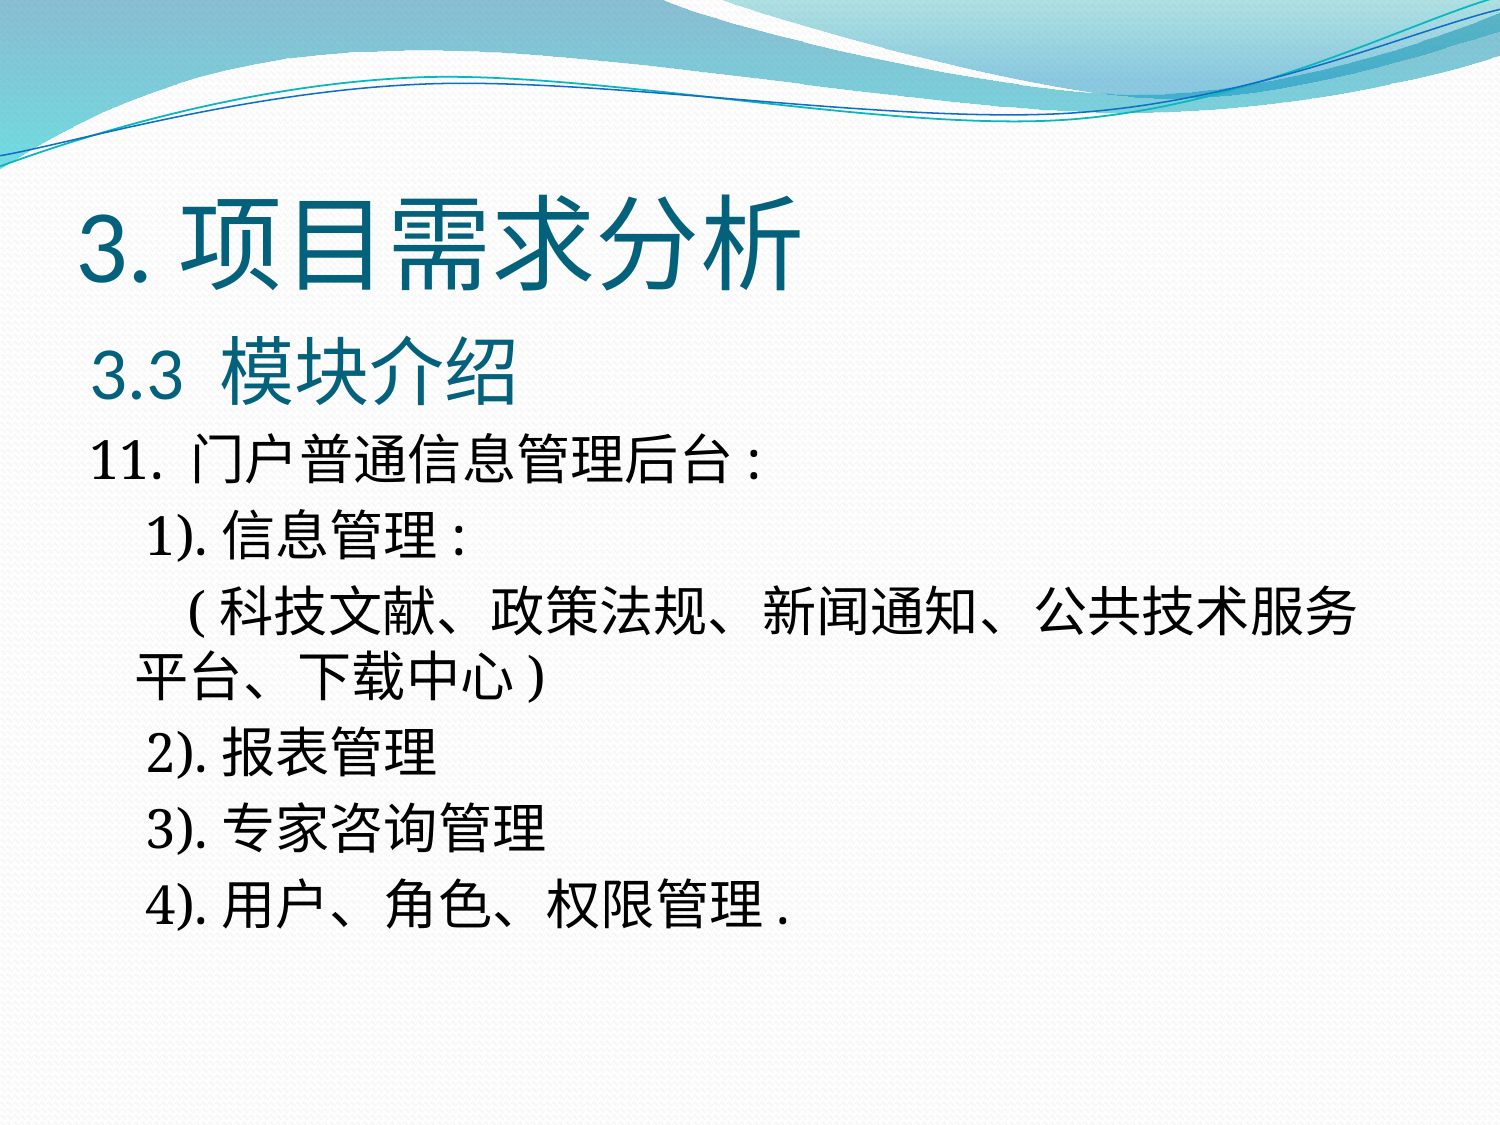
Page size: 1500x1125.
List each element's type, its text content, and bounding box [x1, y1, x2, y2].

title 3.项目需求分析 [75, 115, 1425, 303]
list 3.3 模块介绍 11. 门户普通信息管理后台: 1).信息管理: (科技文献、政策法规、新闻通知、公共技术服务平台、下载中心) 2).报表管理 3).专家咨询管理 4).用户、角色、权限管理. [75, 317, 1388, 1125]
